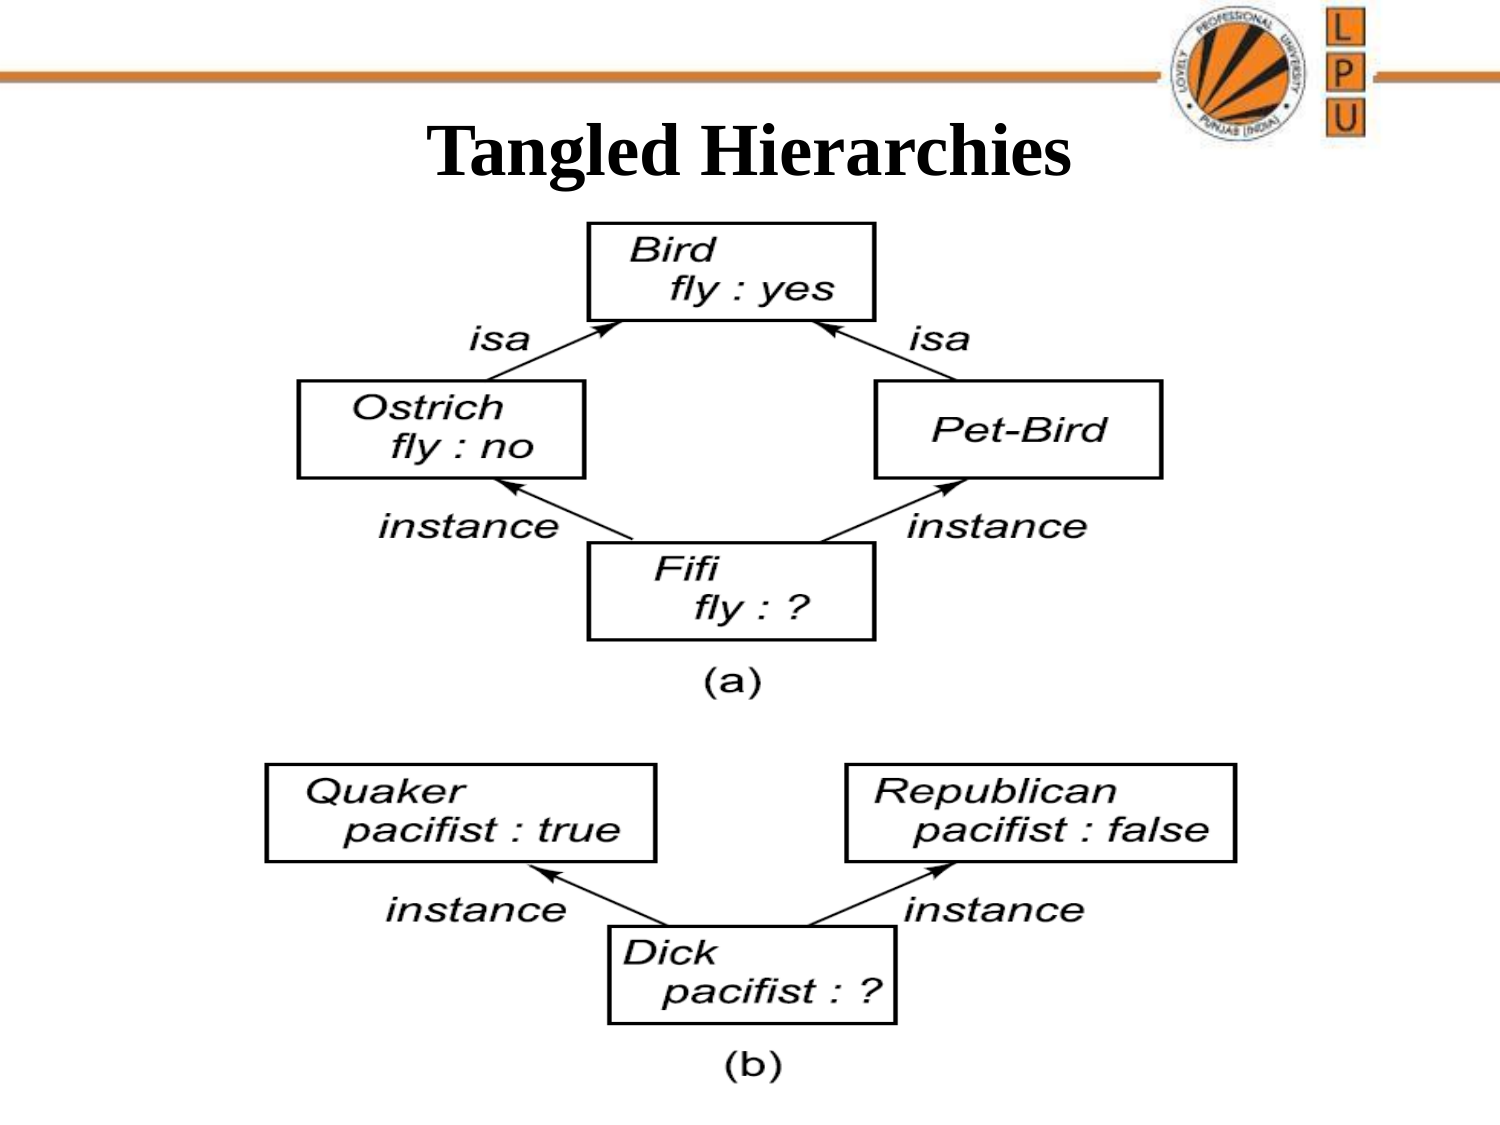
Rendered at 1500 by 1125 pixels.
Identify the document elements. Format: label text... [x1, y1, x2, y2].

picture [0, 198, 1500, 1125]
text_box Tangled Hierarchies [0, 93, 1500, 198]
picture [0, 0, 1500, 93]
